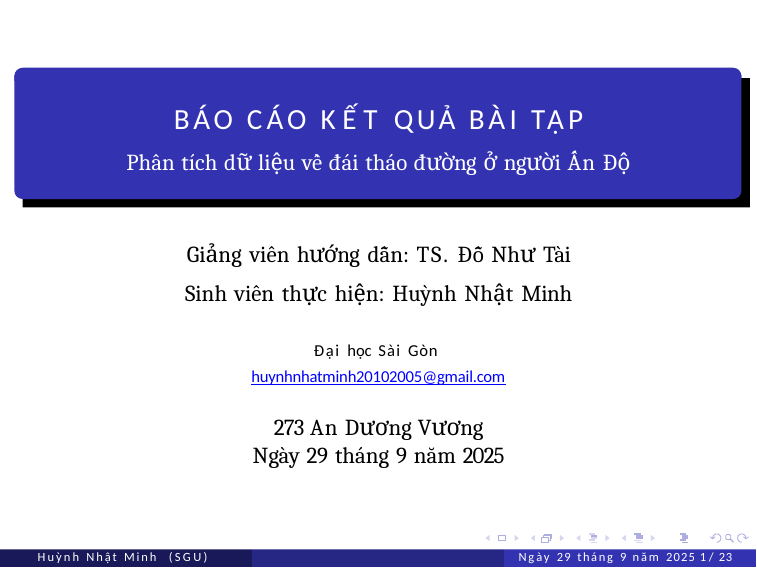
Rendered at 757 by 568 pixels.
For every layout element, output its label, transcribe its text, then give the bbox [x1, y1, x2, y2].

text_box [14, 67, 751, 208]
text_box Giảng viên hướng dẫn: TS. Đỗ Như Tài Sinh viên thực hiện: Huỳnh Nhật Minh Đại học Sài Gòn huynhnhatminh20102005@gmail.com 273 An Dương Vương Ngày 29 tháng 9 năm 2025 [178, 225, 578, 469]
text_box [0, 549, 757, 568]
